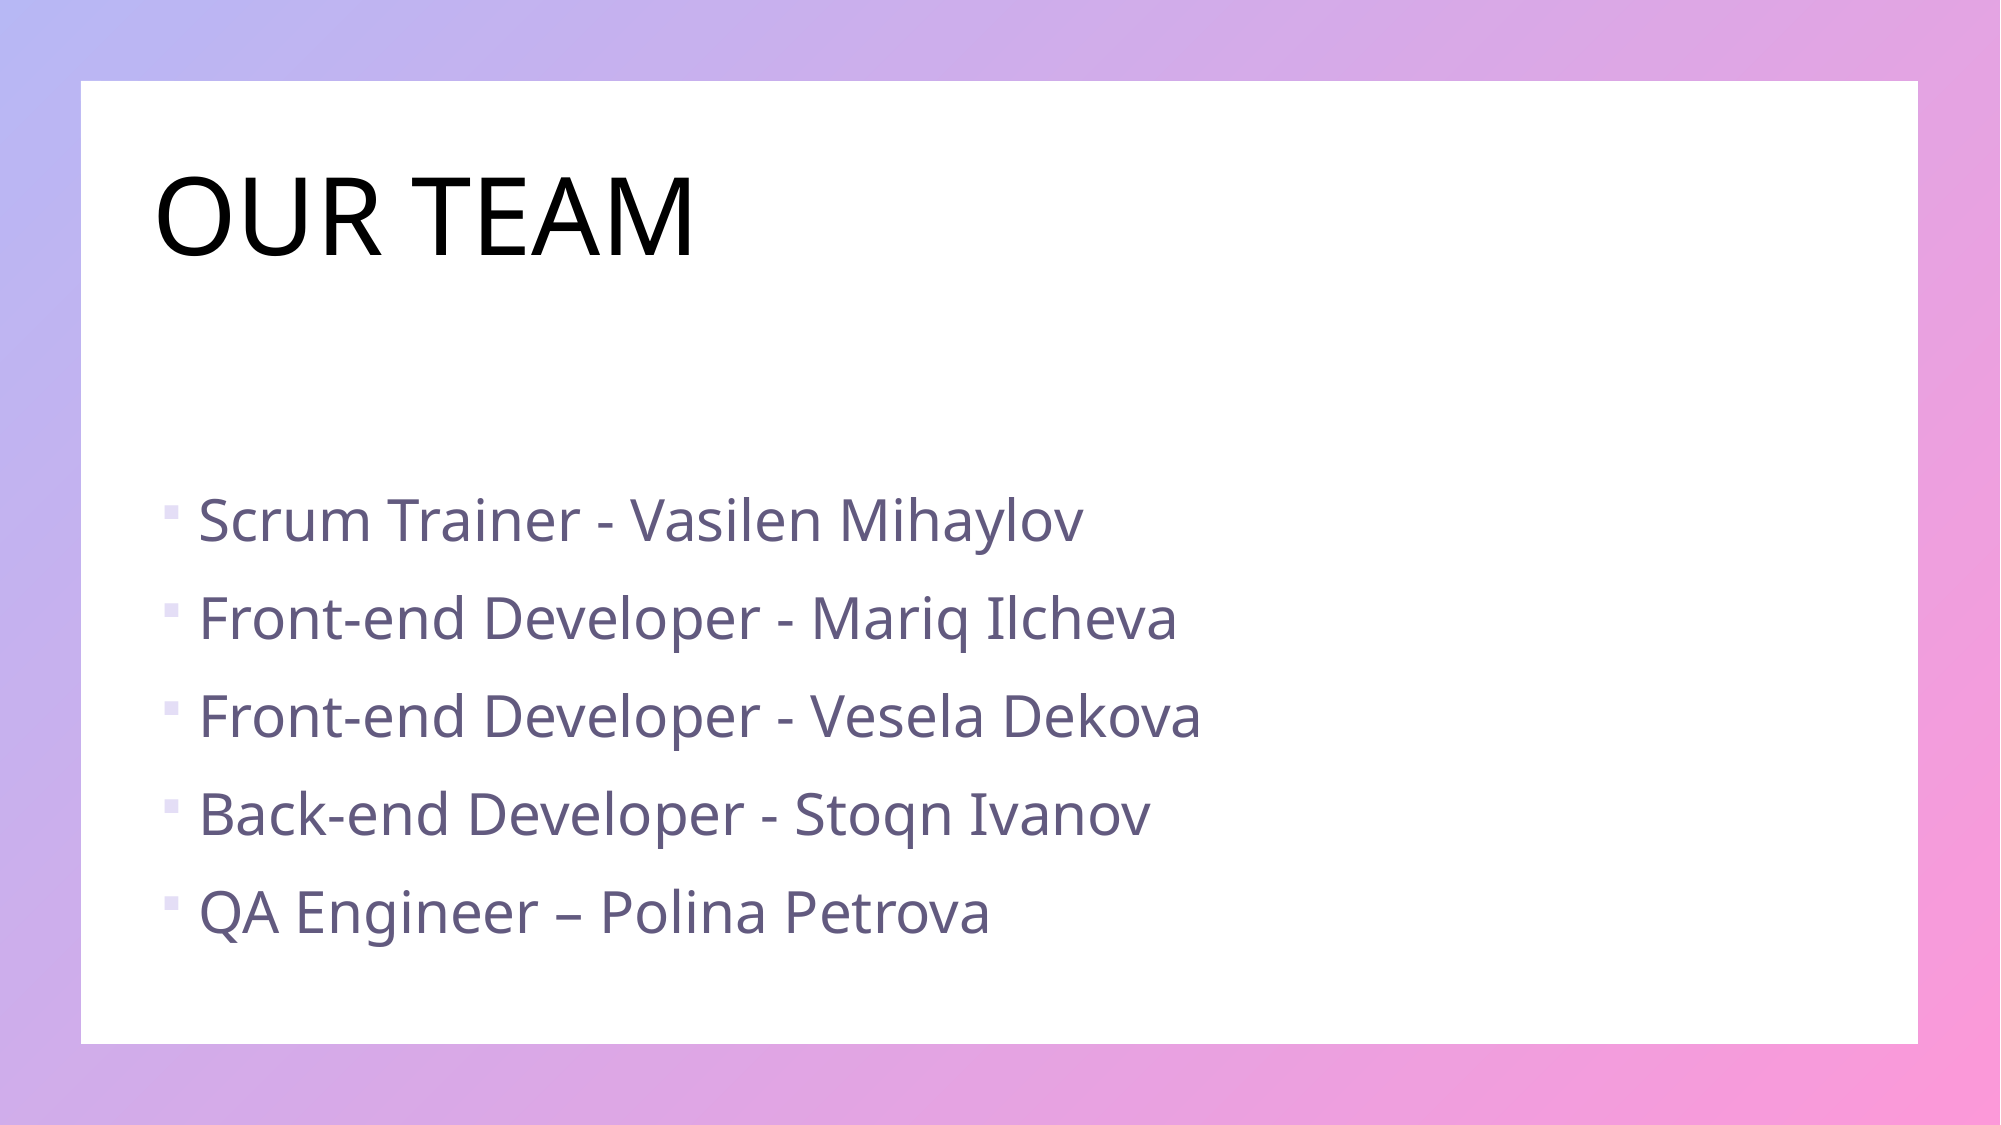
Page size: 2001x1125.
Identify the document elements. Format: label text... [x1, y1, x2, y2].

title OUR TEAM [137, 111, 1863, 330]
list Scrum Trainer - Vasilen Mihaylov Front-end Developer - Mariq Ilcheva Front-end Developer - Vesela Dekova Back-end Developer - Stoqn Ivanov QA Engineer – Polina Petrova [108, 469, 1834, 1125]
